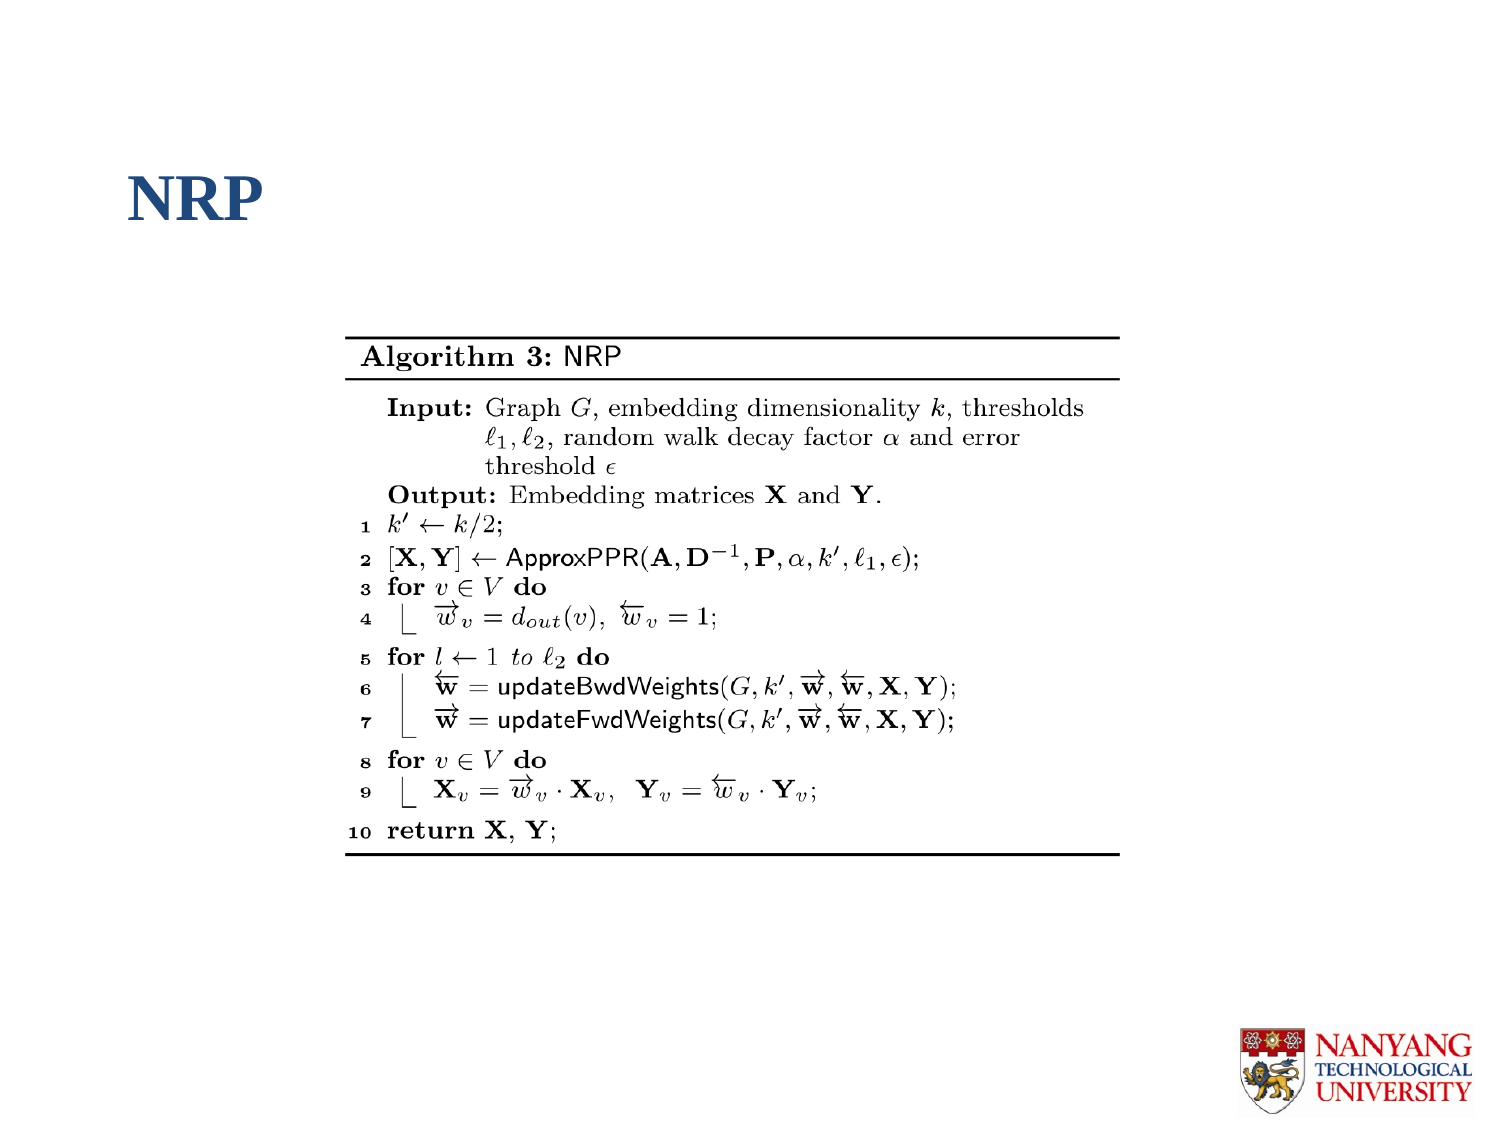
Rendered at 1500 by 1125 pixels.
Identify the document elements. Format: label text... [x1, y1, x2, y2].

picture [1237, 1024, 1475, 1118]
title NRP [112, 99, 1388, 288]
picture [339, 327, 1128, 865]
